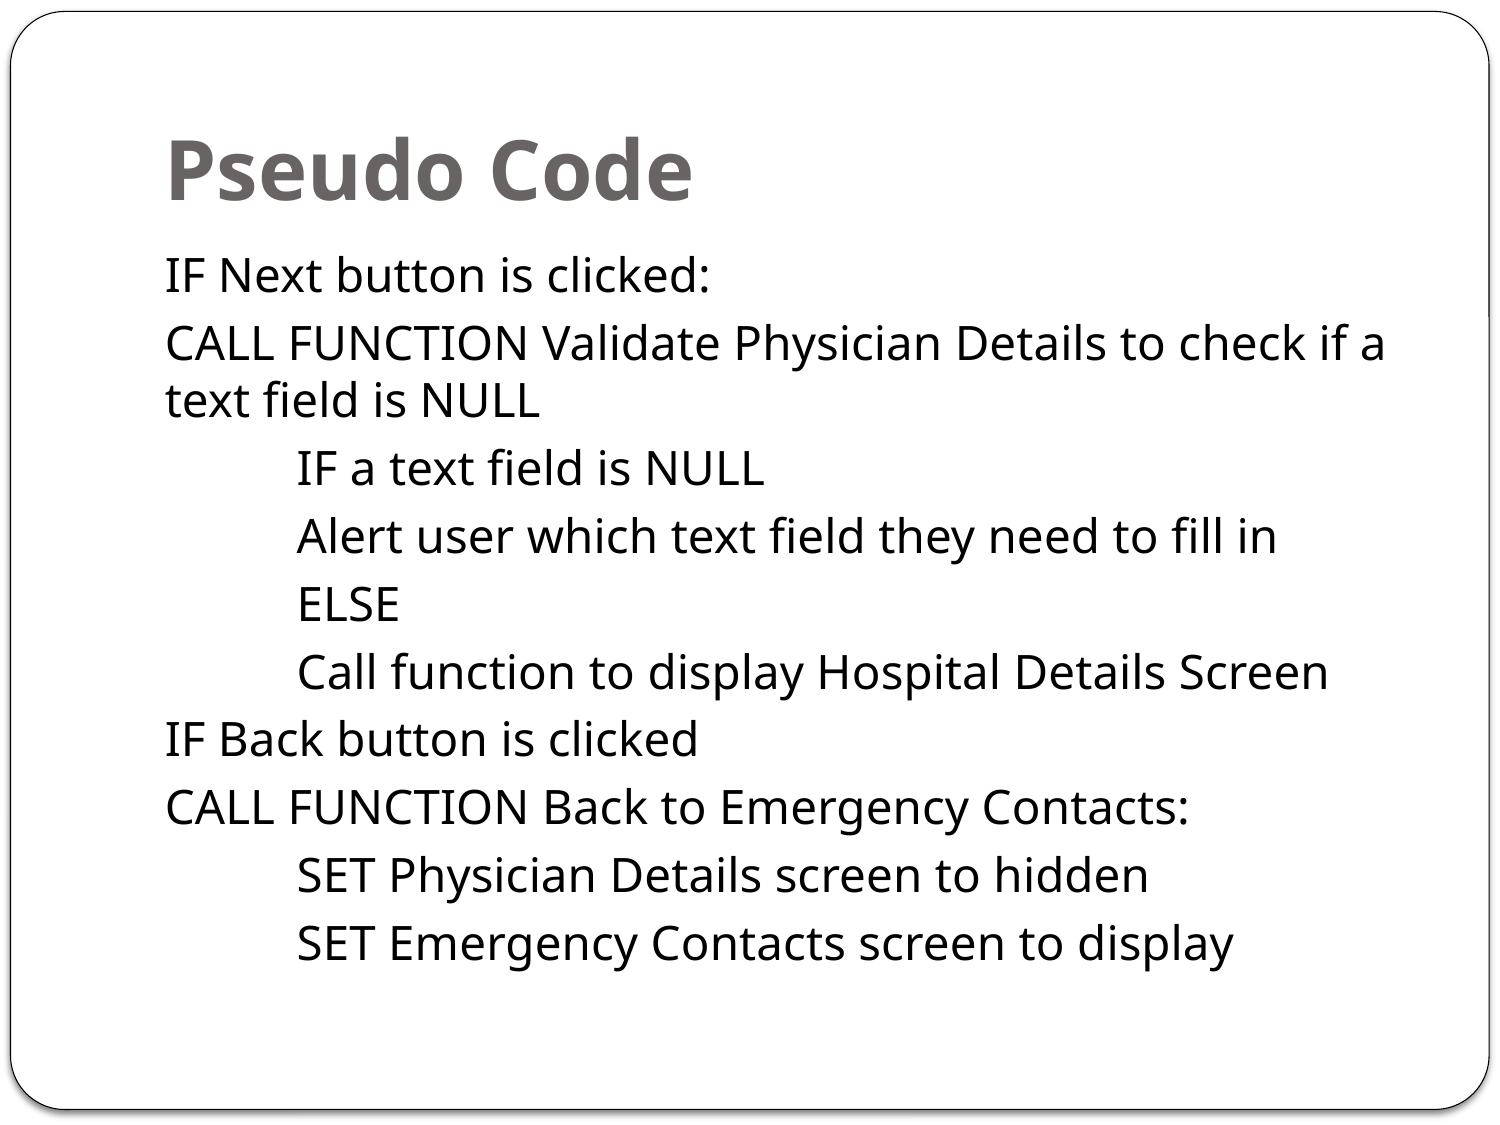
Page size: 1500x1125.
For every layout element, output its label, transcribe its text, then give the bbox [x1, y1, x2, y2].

list IF Next button is clicked: CALL FUNCTION Validate Physician Details to check if a text field is NULL IF a text field is NULL Alert user which text field they need to fill in ELSE Call function to display Hospital Details Screen IF Back button is clicked CALL FUNCTION Back to Emergency Contacts: SET Physician Details screen to hidden SET Emergency Contacts screen to display [150, 237, 1425, 988]
title Pseudo Code [150, 45, 1425, 233]
